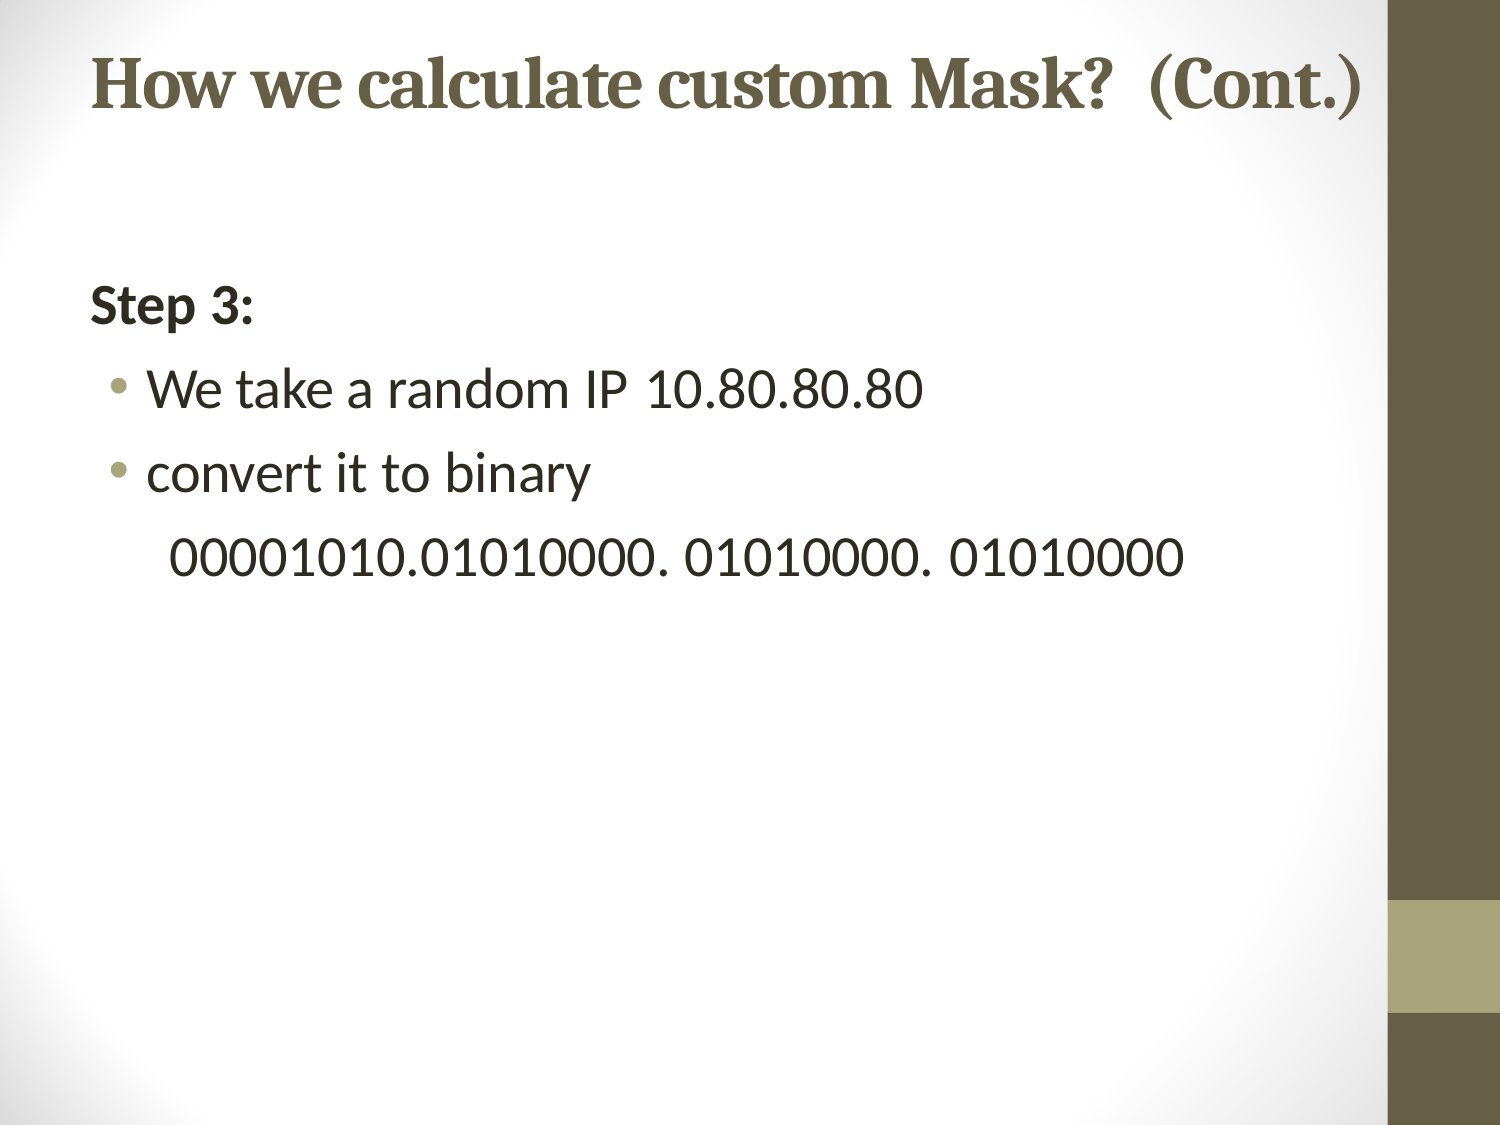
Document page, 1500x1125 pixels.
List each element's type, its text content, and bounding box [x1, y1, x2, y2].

text_box Step 3: We take a random IP 10.80.80.80 convert it to binary 00001010.01010000. 01010000. 01010000 [87, 250, 1192, 589]
title How we calculate custom Mask? (Cont.) [87, 31, 1413, 222]
picture [0, 0, 1387, 1125]
